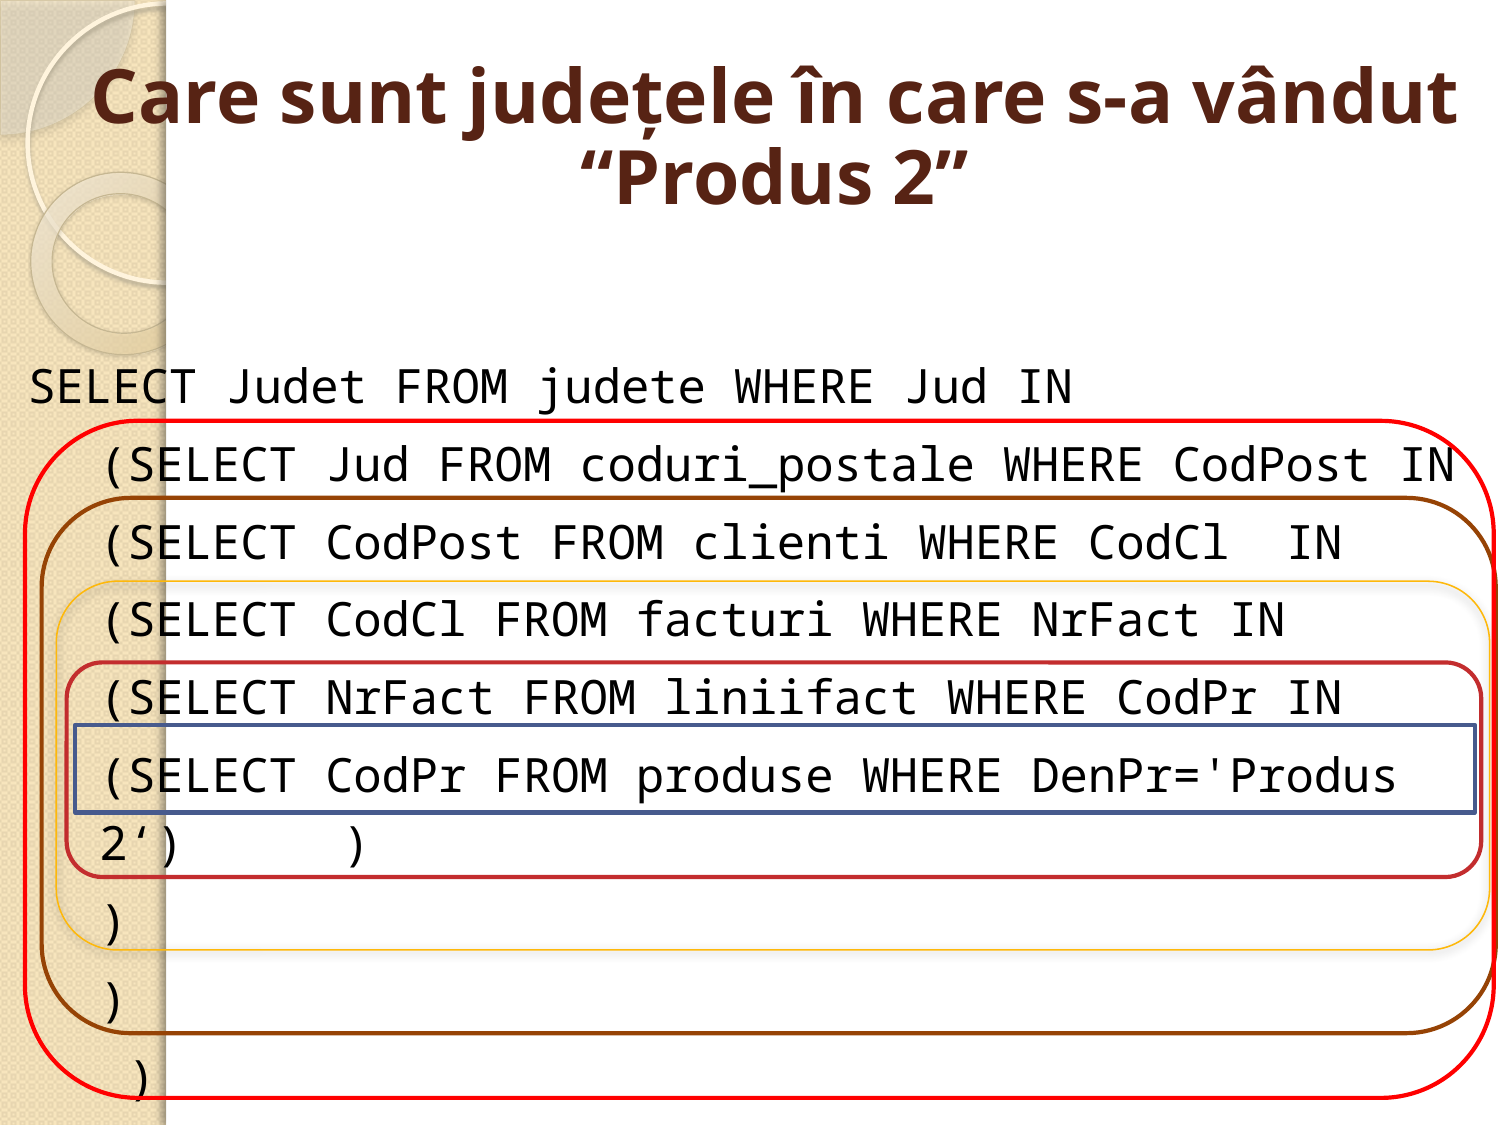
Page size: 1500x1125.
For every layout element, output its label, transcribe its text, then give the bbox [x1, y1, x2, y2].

text_box [22, 418, 1496, 1100]
text_box Care sunt judeţele în care s-a vândut “Produs 2” [50, 49, 1500, 231]
list SELECT Judet FROM judete WHERE Jud IN (SELECT Jud FROM coduri_postale WHERE CodPost IN (SELECT CodPost FROM clienti WHERE CodCl IN (SELECT CodCl FROM facturi WHERE NrFact IN (SELECT NrFact FROM liniifact WHERE CodPr IN (SELECT CodPr FROM produse WHERE DenPr='Produs 2‘) ) ) ) ) [0, 335, 1500, 1125]
